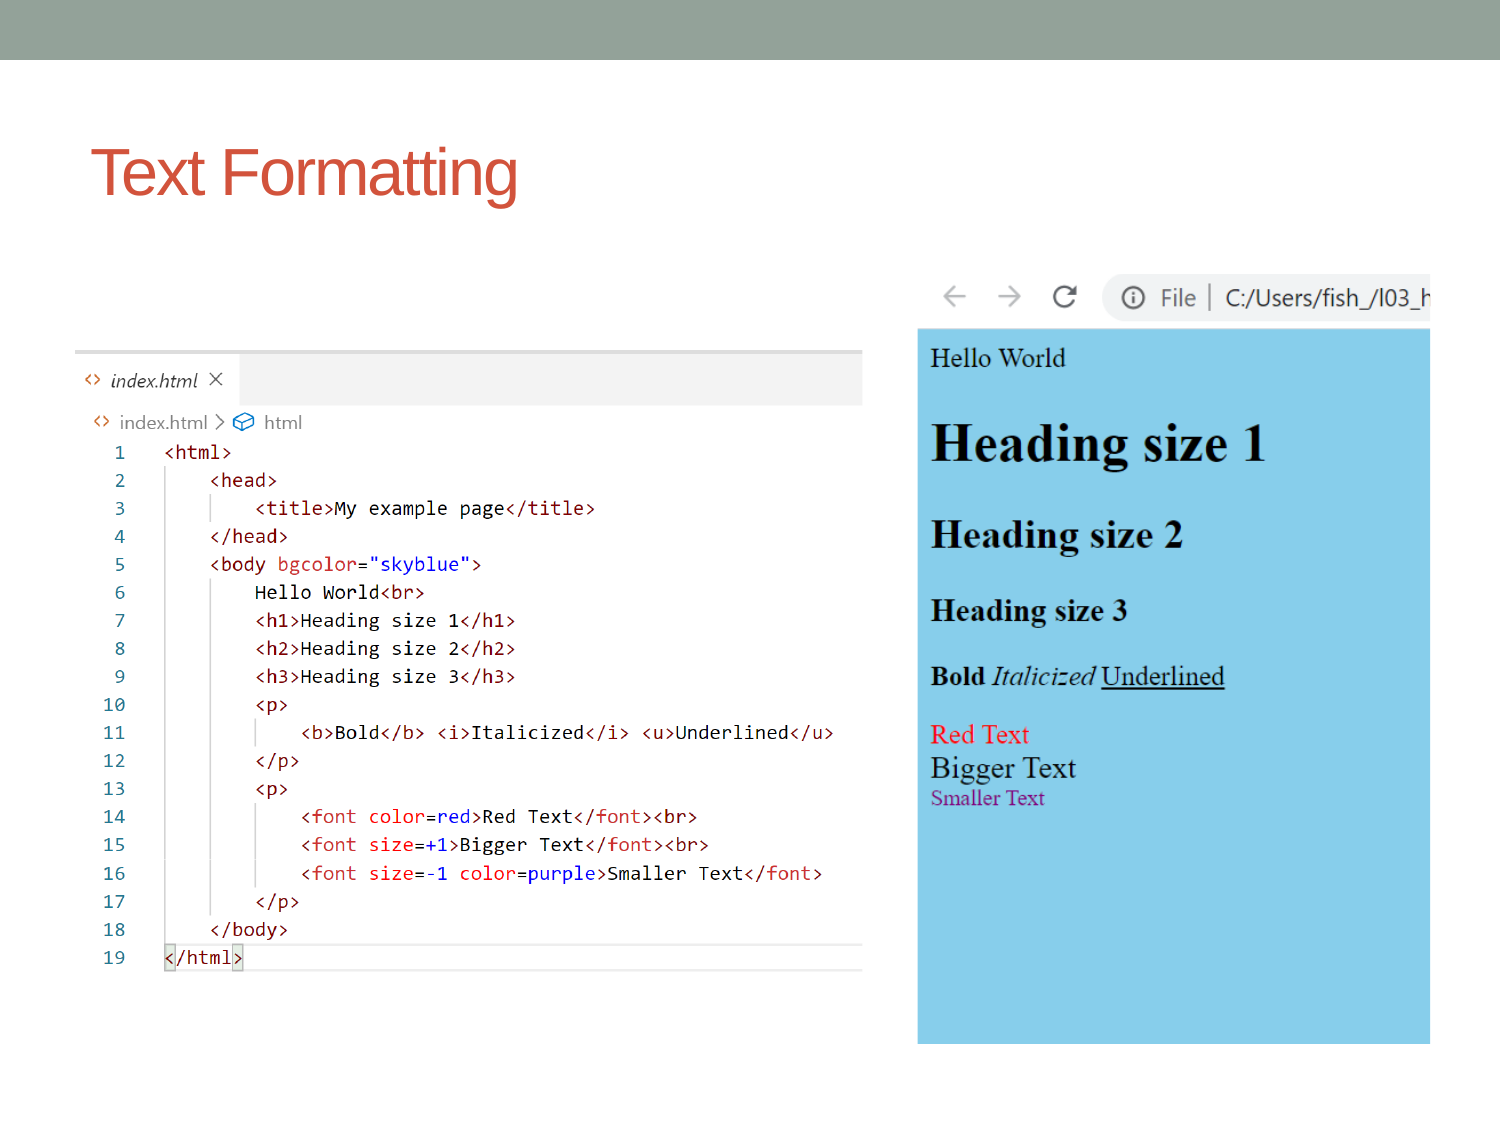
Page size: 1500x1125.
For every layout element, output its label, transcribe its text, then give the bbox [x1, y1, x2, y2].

picture [917, 274, 1431, 1044]
title Text Formatting [75, 87, 1425, 250]
picture [74, 349, 863, 1007]
